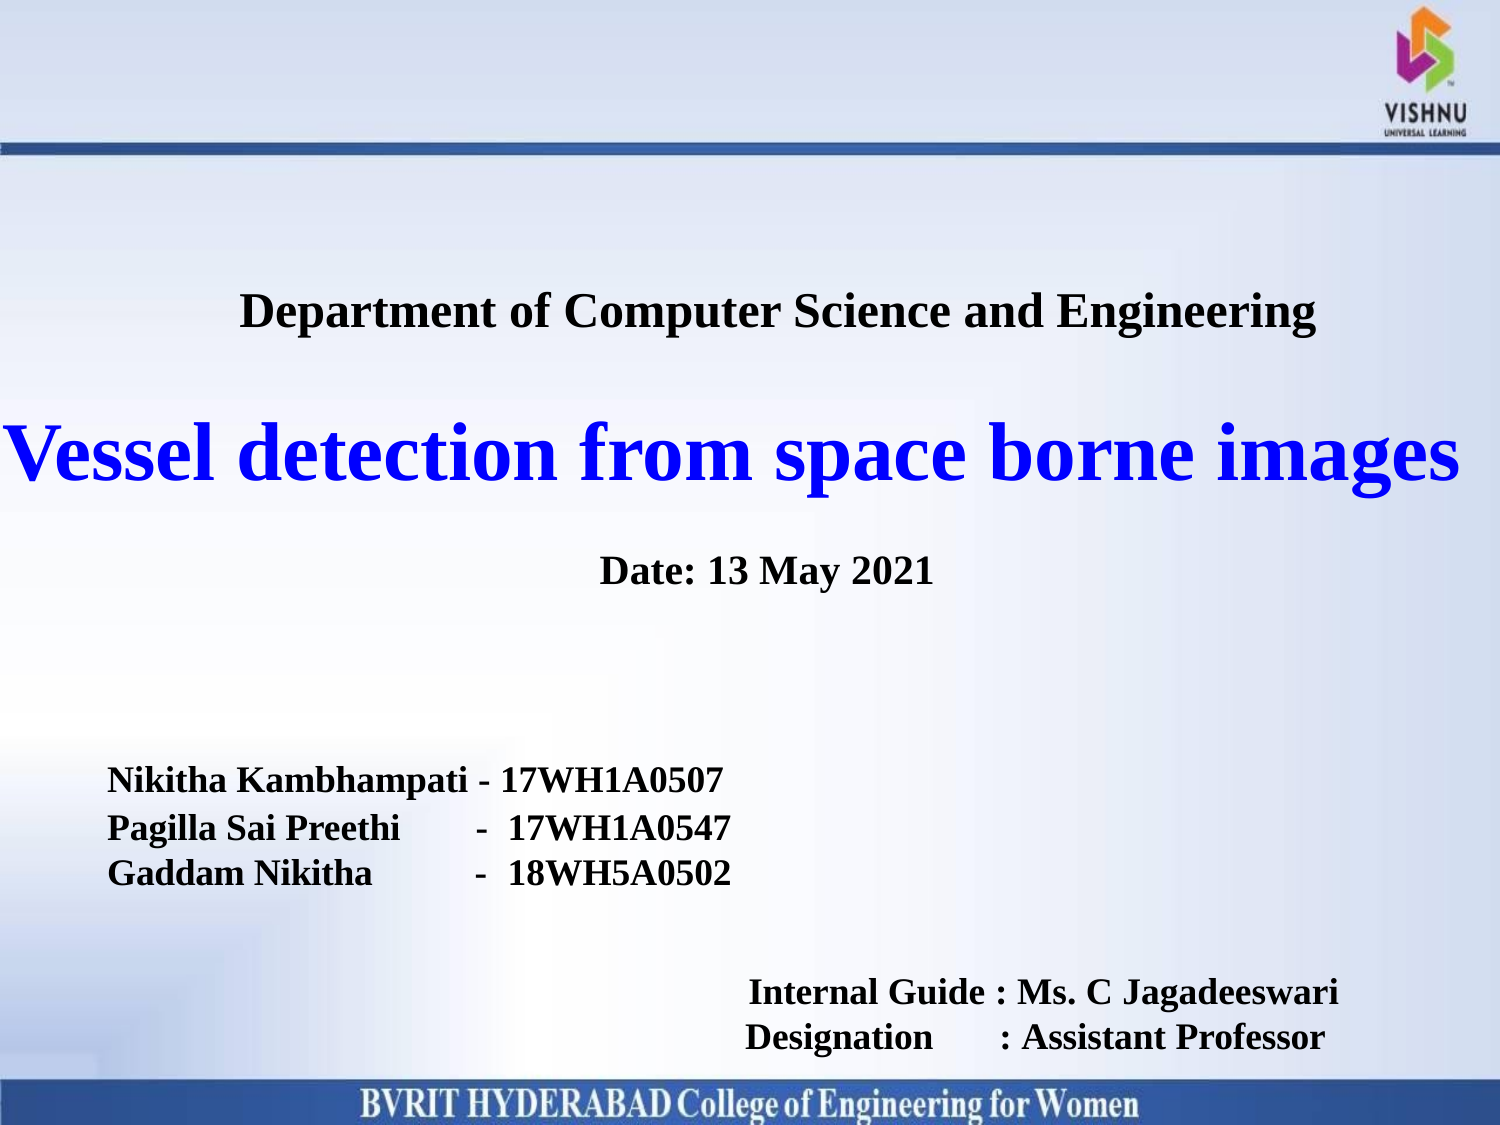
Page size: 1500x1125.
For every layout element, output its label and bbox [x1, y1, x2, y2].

text_box [0, 0, 1500, 1125]
